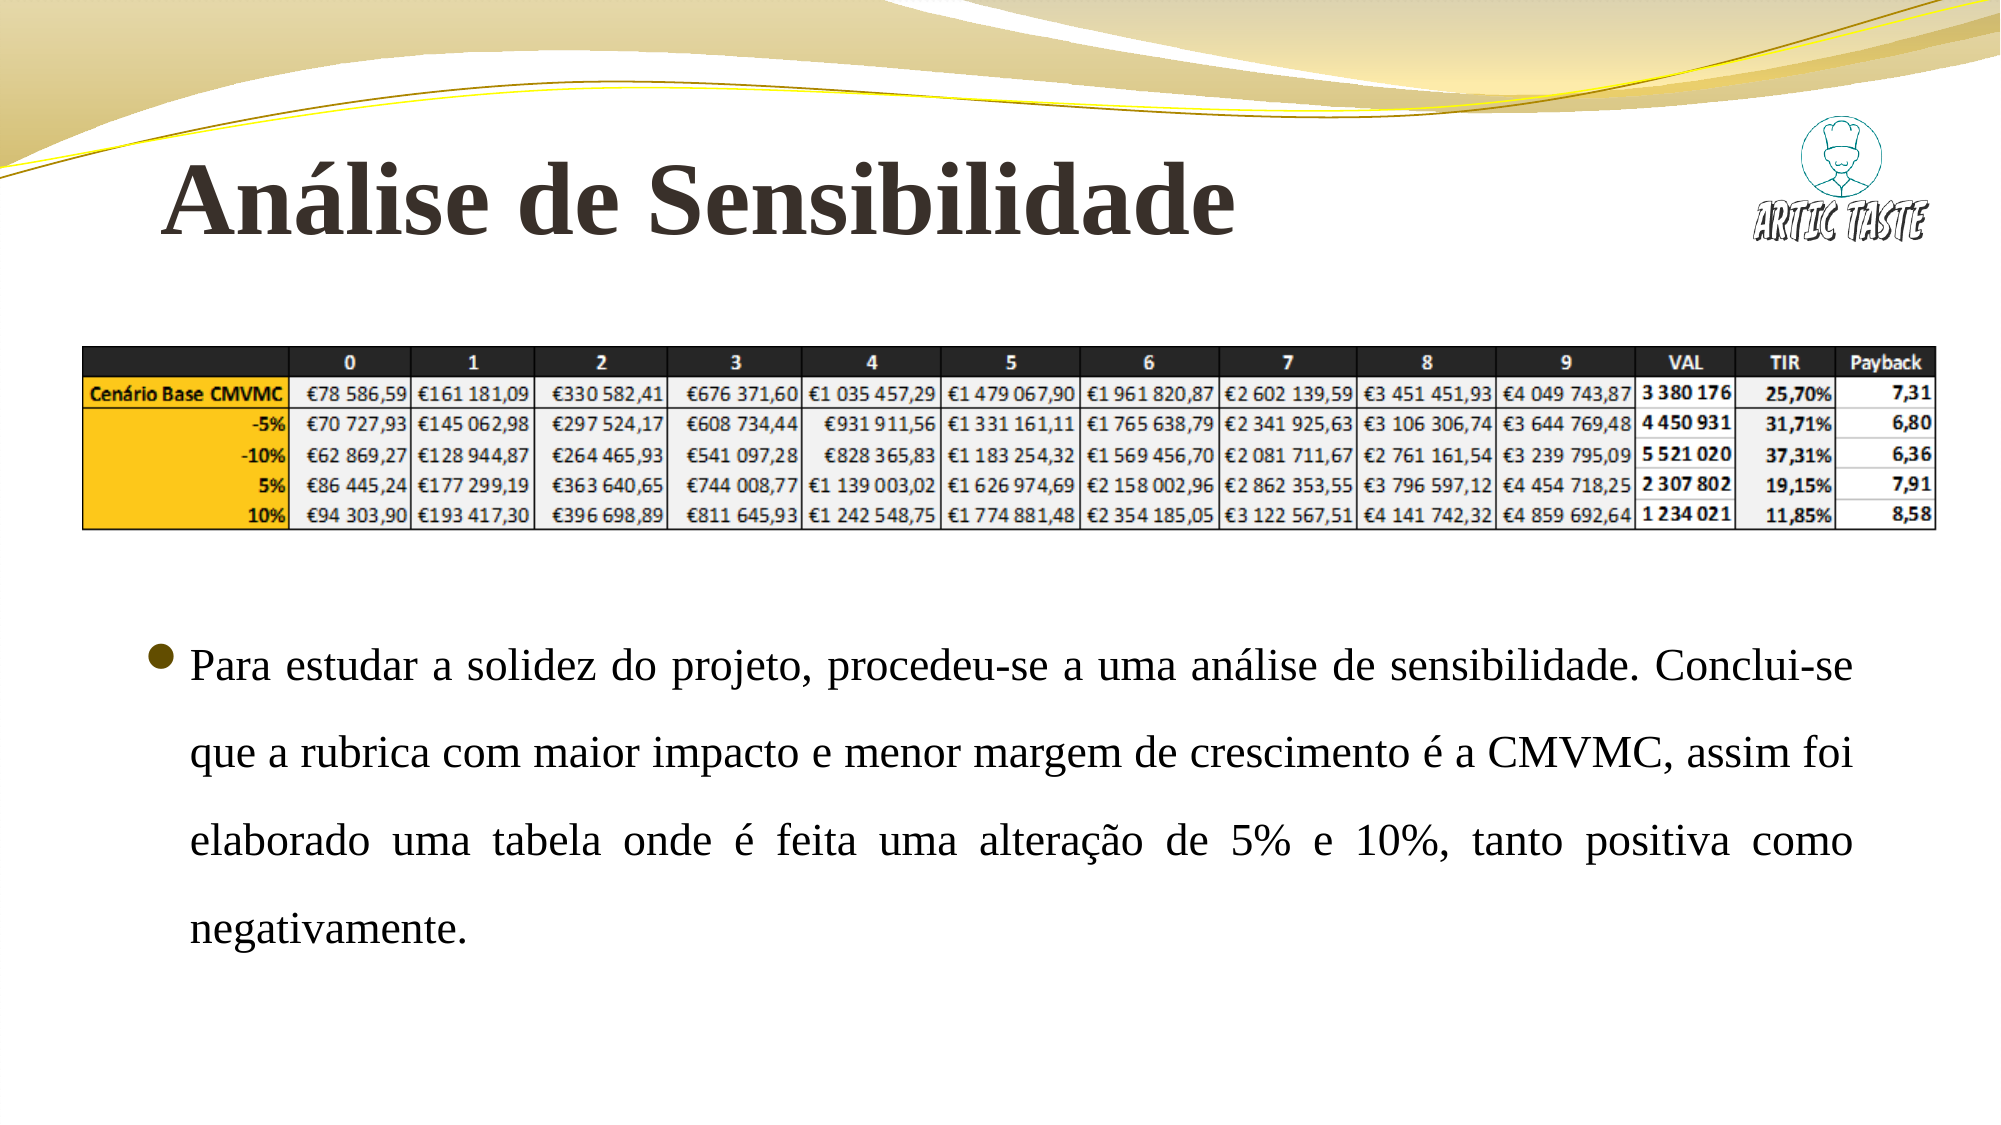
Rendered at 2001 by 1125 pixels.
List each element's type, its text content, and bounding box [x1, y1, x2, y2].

picture [82, 346, 1938, 532]
picture [1740, 109, 1938, 249]
text_box Análise de Sensibilidade [160, 109, 1368, 256]
list Para estudar a solidez do projeto, procedeu-se a uma análise de sensibilidade. Conclui-se que a rubrica com maior impacto e menor margem de crescimento é a CMVMC, assim foi elaborado uma tabela onde é feita uma alteração de 5% e 10%, tanto positiva como negativamente. [130, 593, 1870, 975]
